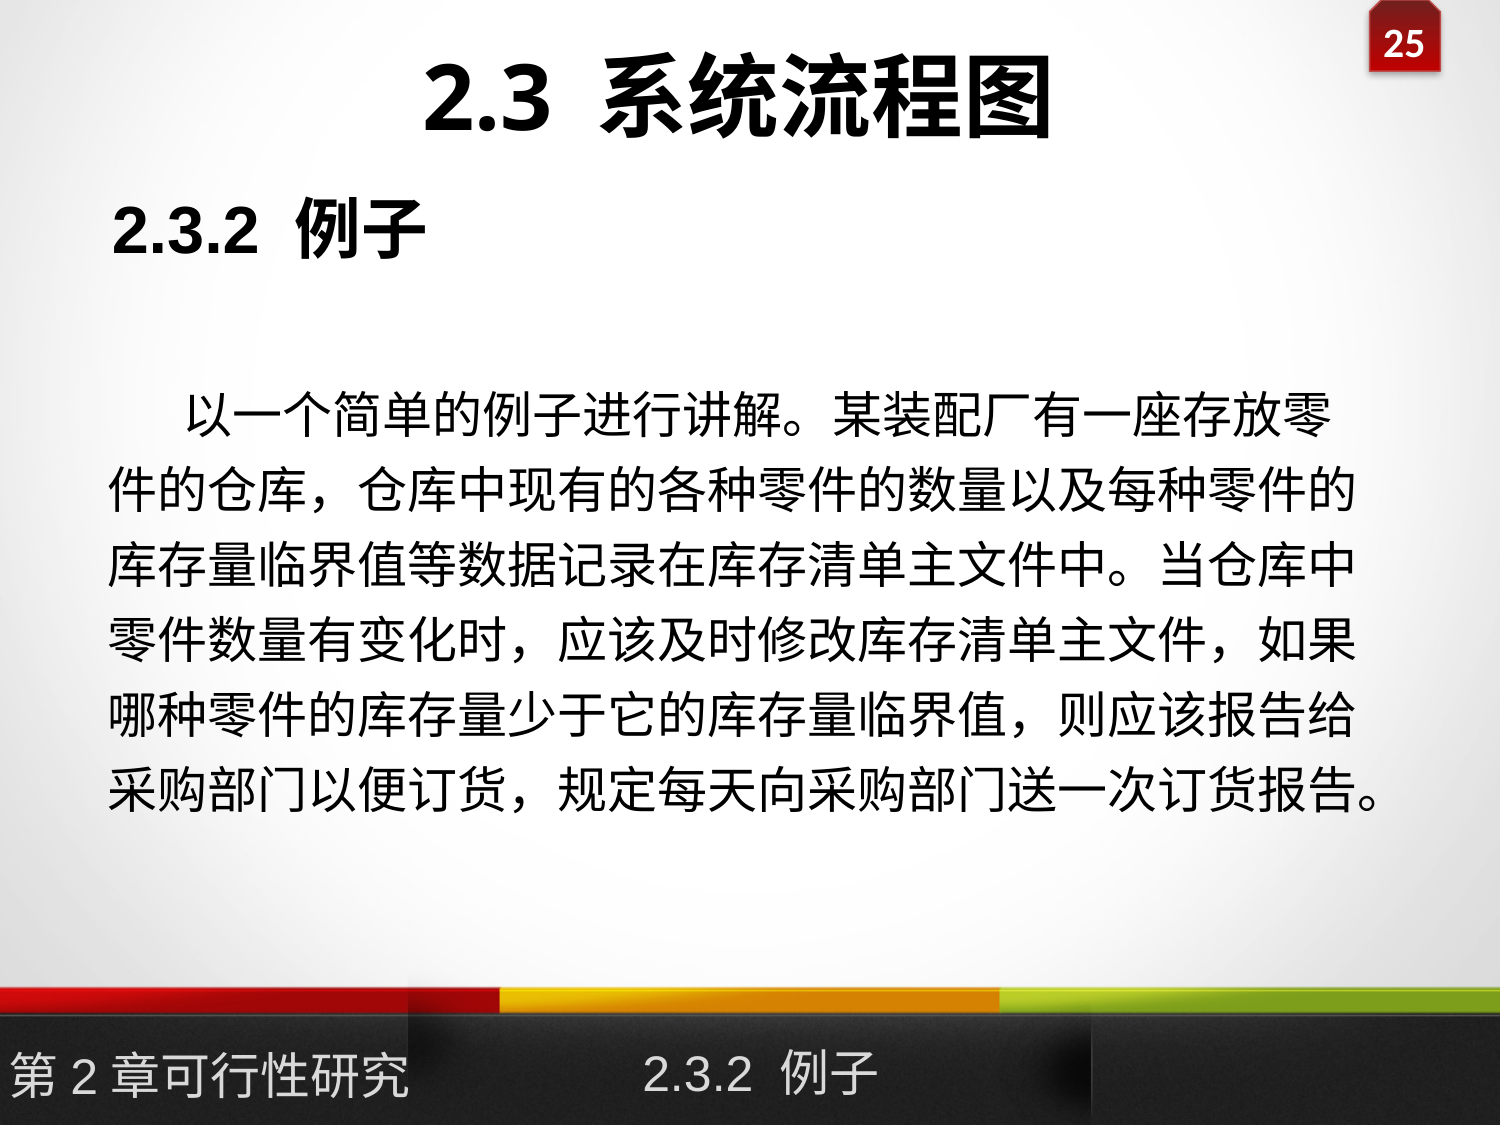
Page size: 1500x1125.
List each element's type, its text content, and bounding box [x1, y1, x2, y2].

text_box 第2章可行性研究 [0, 1035, 437, 1114]
text_box 2.3.2 例子 [95, 177, 474, 276]
text_box 2.3.2 例子 [466, 1032, 1056, 1111]
title 2.3 系统流程图 [63, 0, 1414, 188]
picture [0, 0, 1500, 1125]
text_box 以一个简单的例子进行讲解。某装配厂有一座存放零件的仓库，仓库中现有的各种零件的数量以及每种零件的库存量临界值等数据记录在库存清单主文件中。当仓库中零件数量有变化时，应该及时修改库存清单主文件，如果哪种零件的库存量少于它的库存量临界值，则应该报告给采购部门以便订货，规定每天向采购部门送一次订货报告。 [91, 360, 1382, 828]
